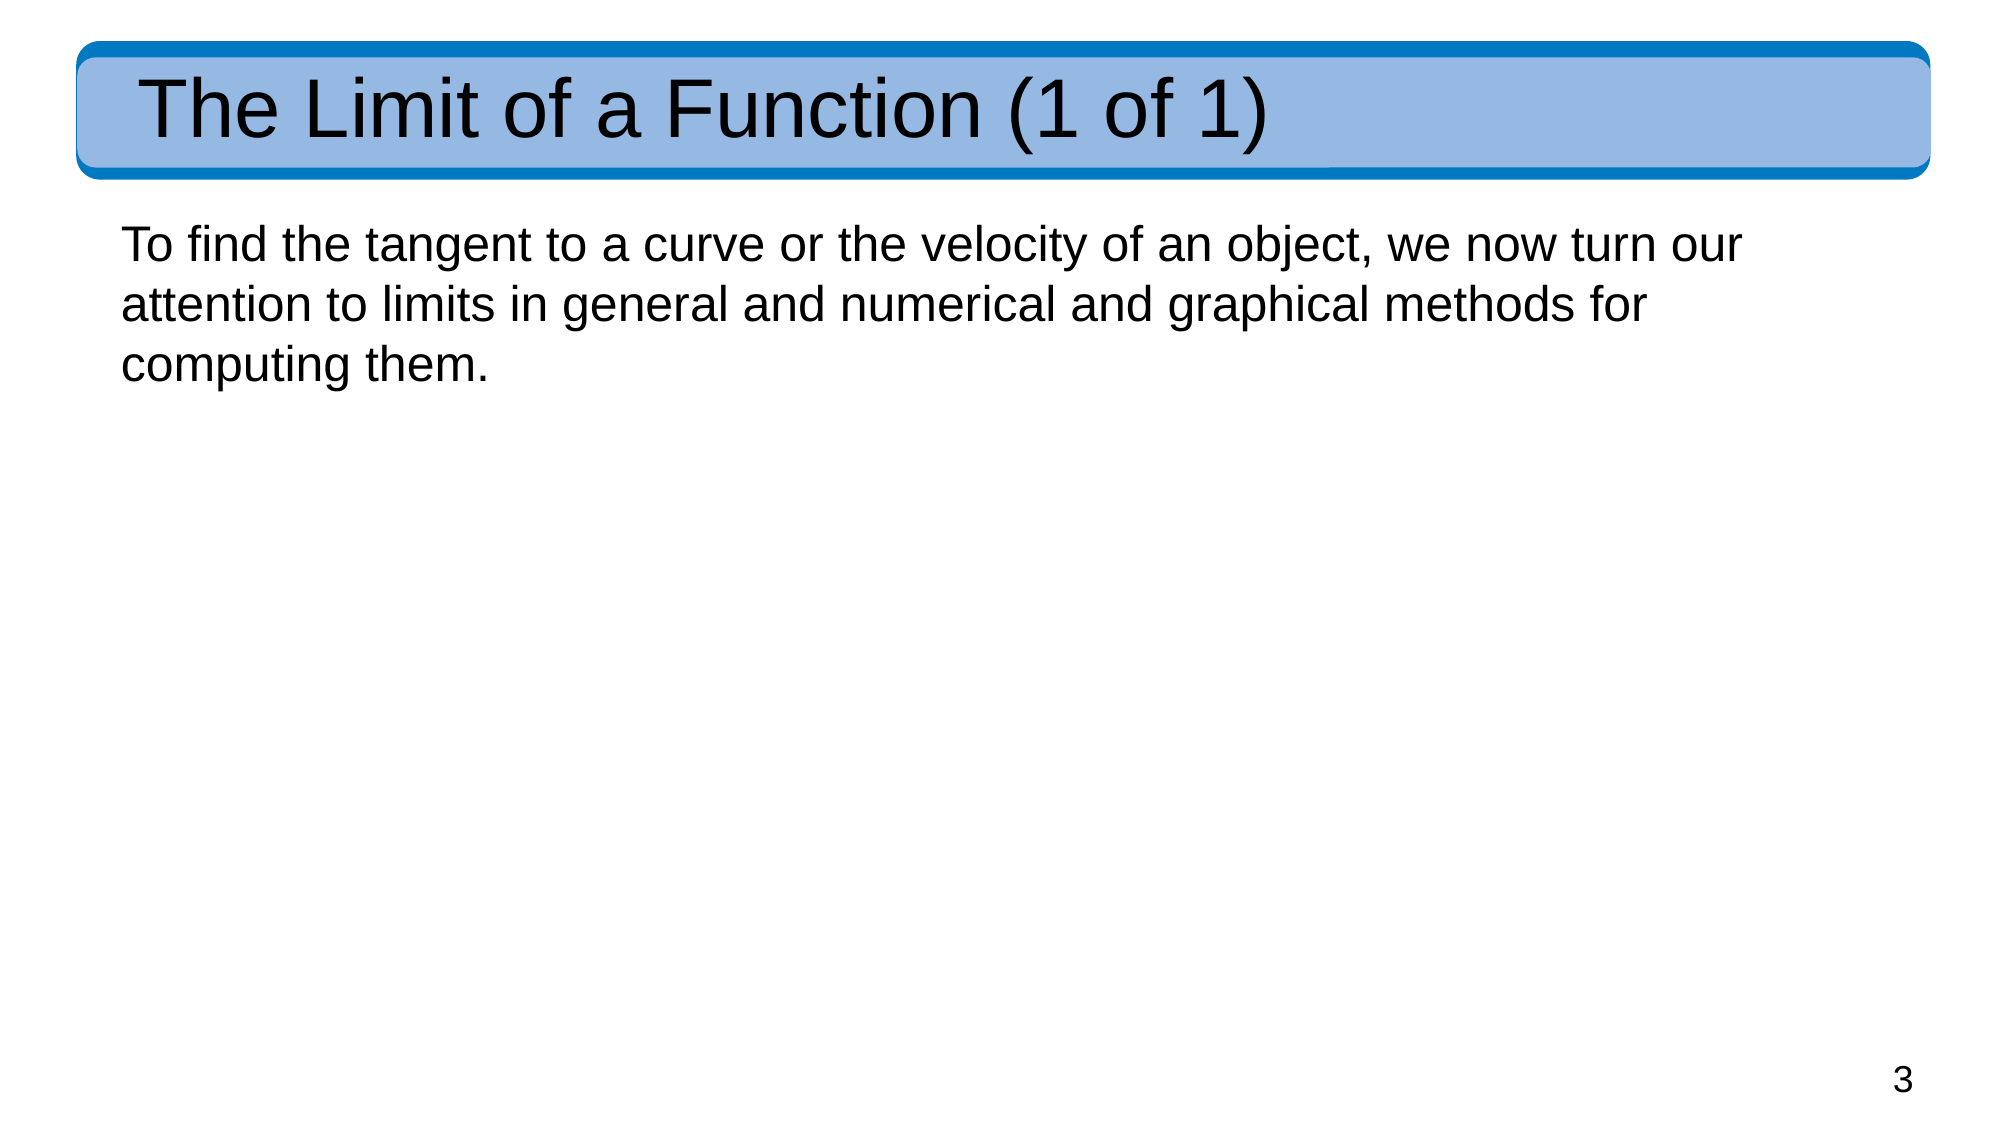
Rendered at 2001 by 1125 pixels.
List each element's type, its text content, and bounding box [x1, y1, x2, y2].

list To find the tangent to a curve or the velocity of an object, we now turn our attention to limits in general and numerical and graphical methods for computing them. [120, 211, 1880, 432]
title The Limit of a Function (1 of 1) [137, 65, 1863, 176]
